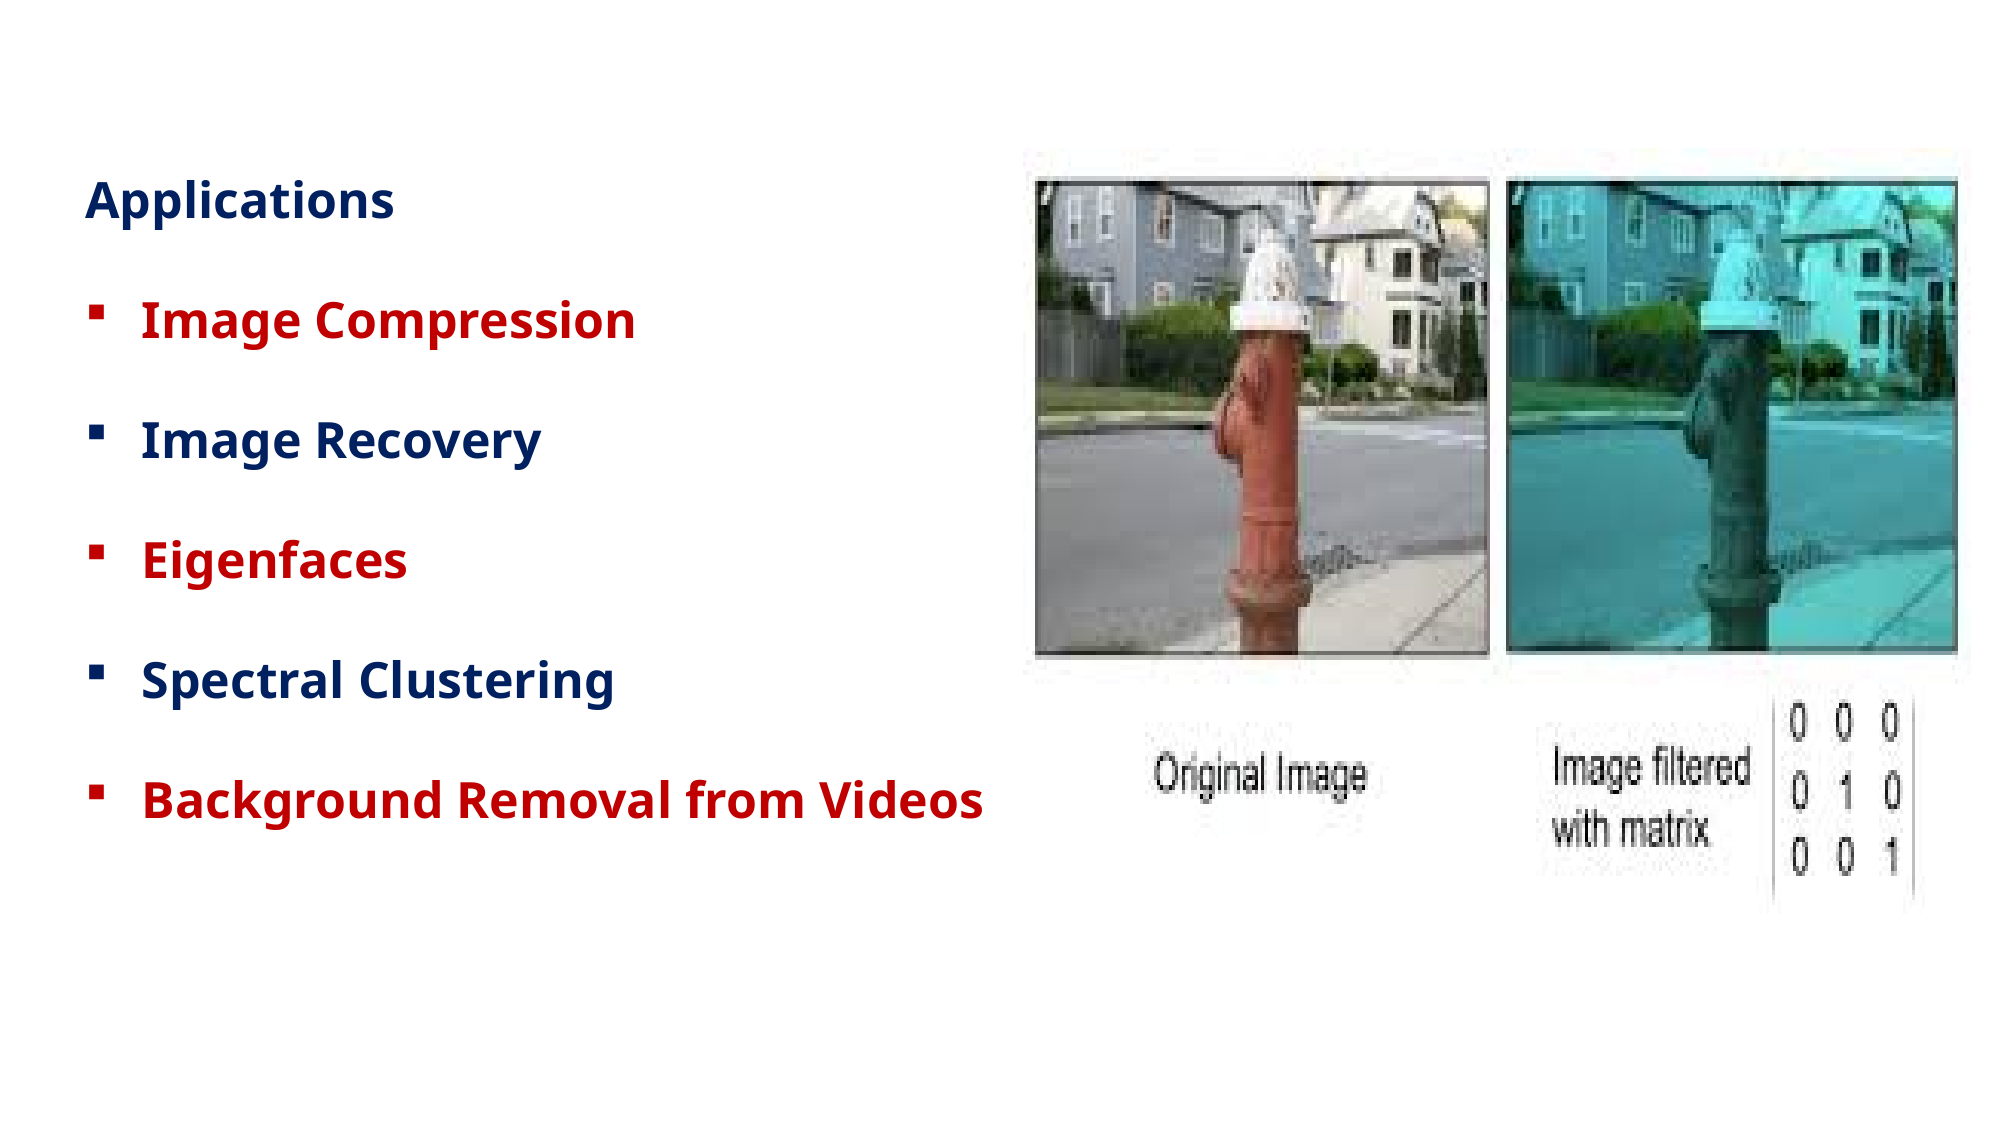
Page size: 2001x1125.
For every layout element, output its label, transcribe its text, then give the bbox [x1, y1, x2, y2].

text_box Applications Image Compression Image Recovery Eigenfaces Spectral Clustering Background Removal from Videos [70, 161, 1023, 896]
picture [1023, 148, 1971, 929]
